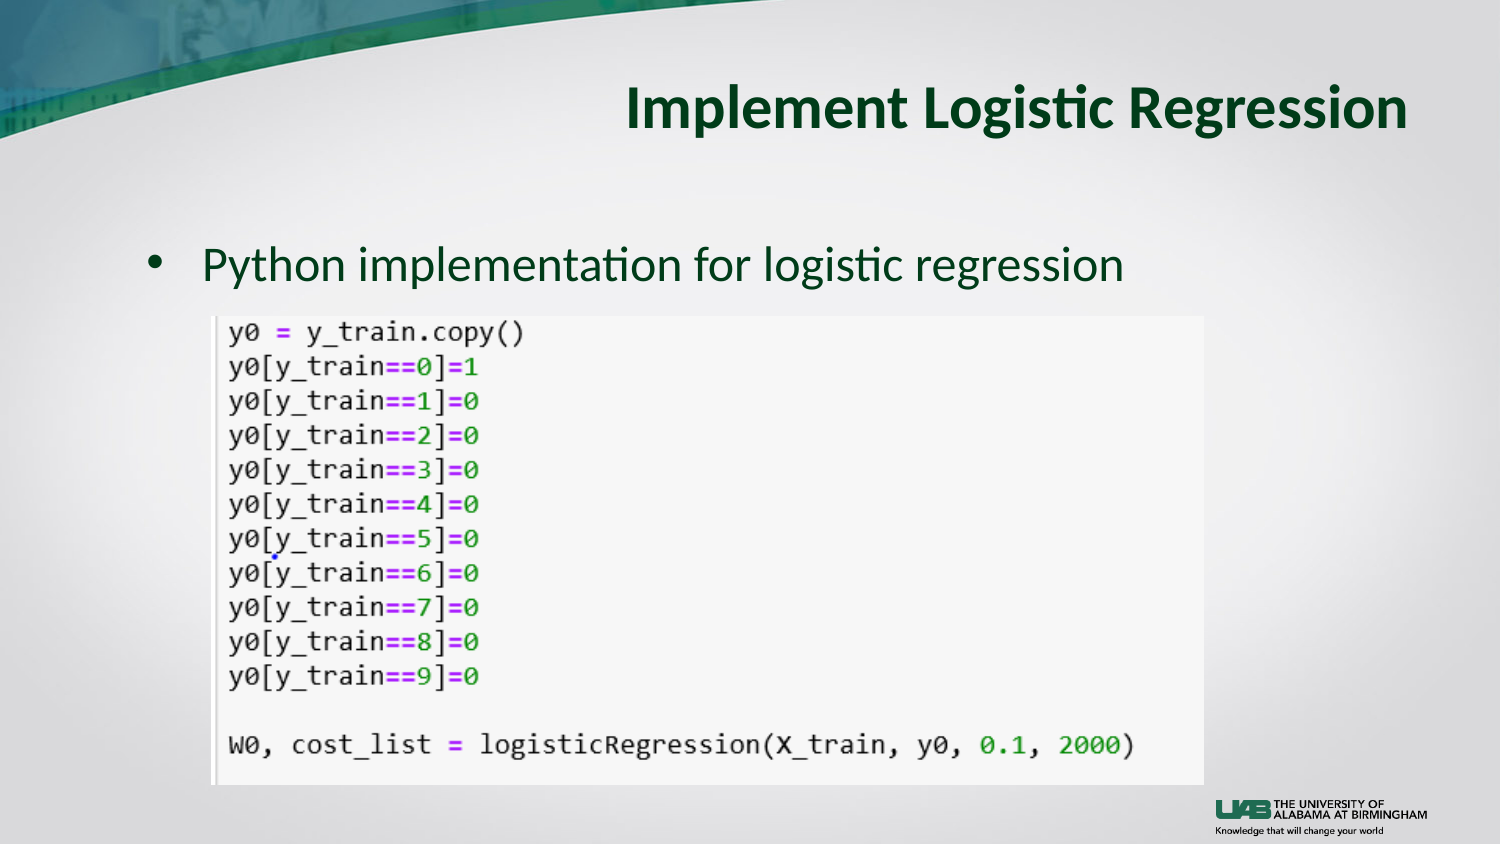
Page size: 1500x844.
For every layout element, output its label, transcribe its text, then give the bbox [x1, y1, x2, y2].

list Python implementation for logistic regression [75, 224, 1425, 313]
title Implement Logistic Regression [166, 58, 1425, 209]
picture [0, 0, 1500, 844]
